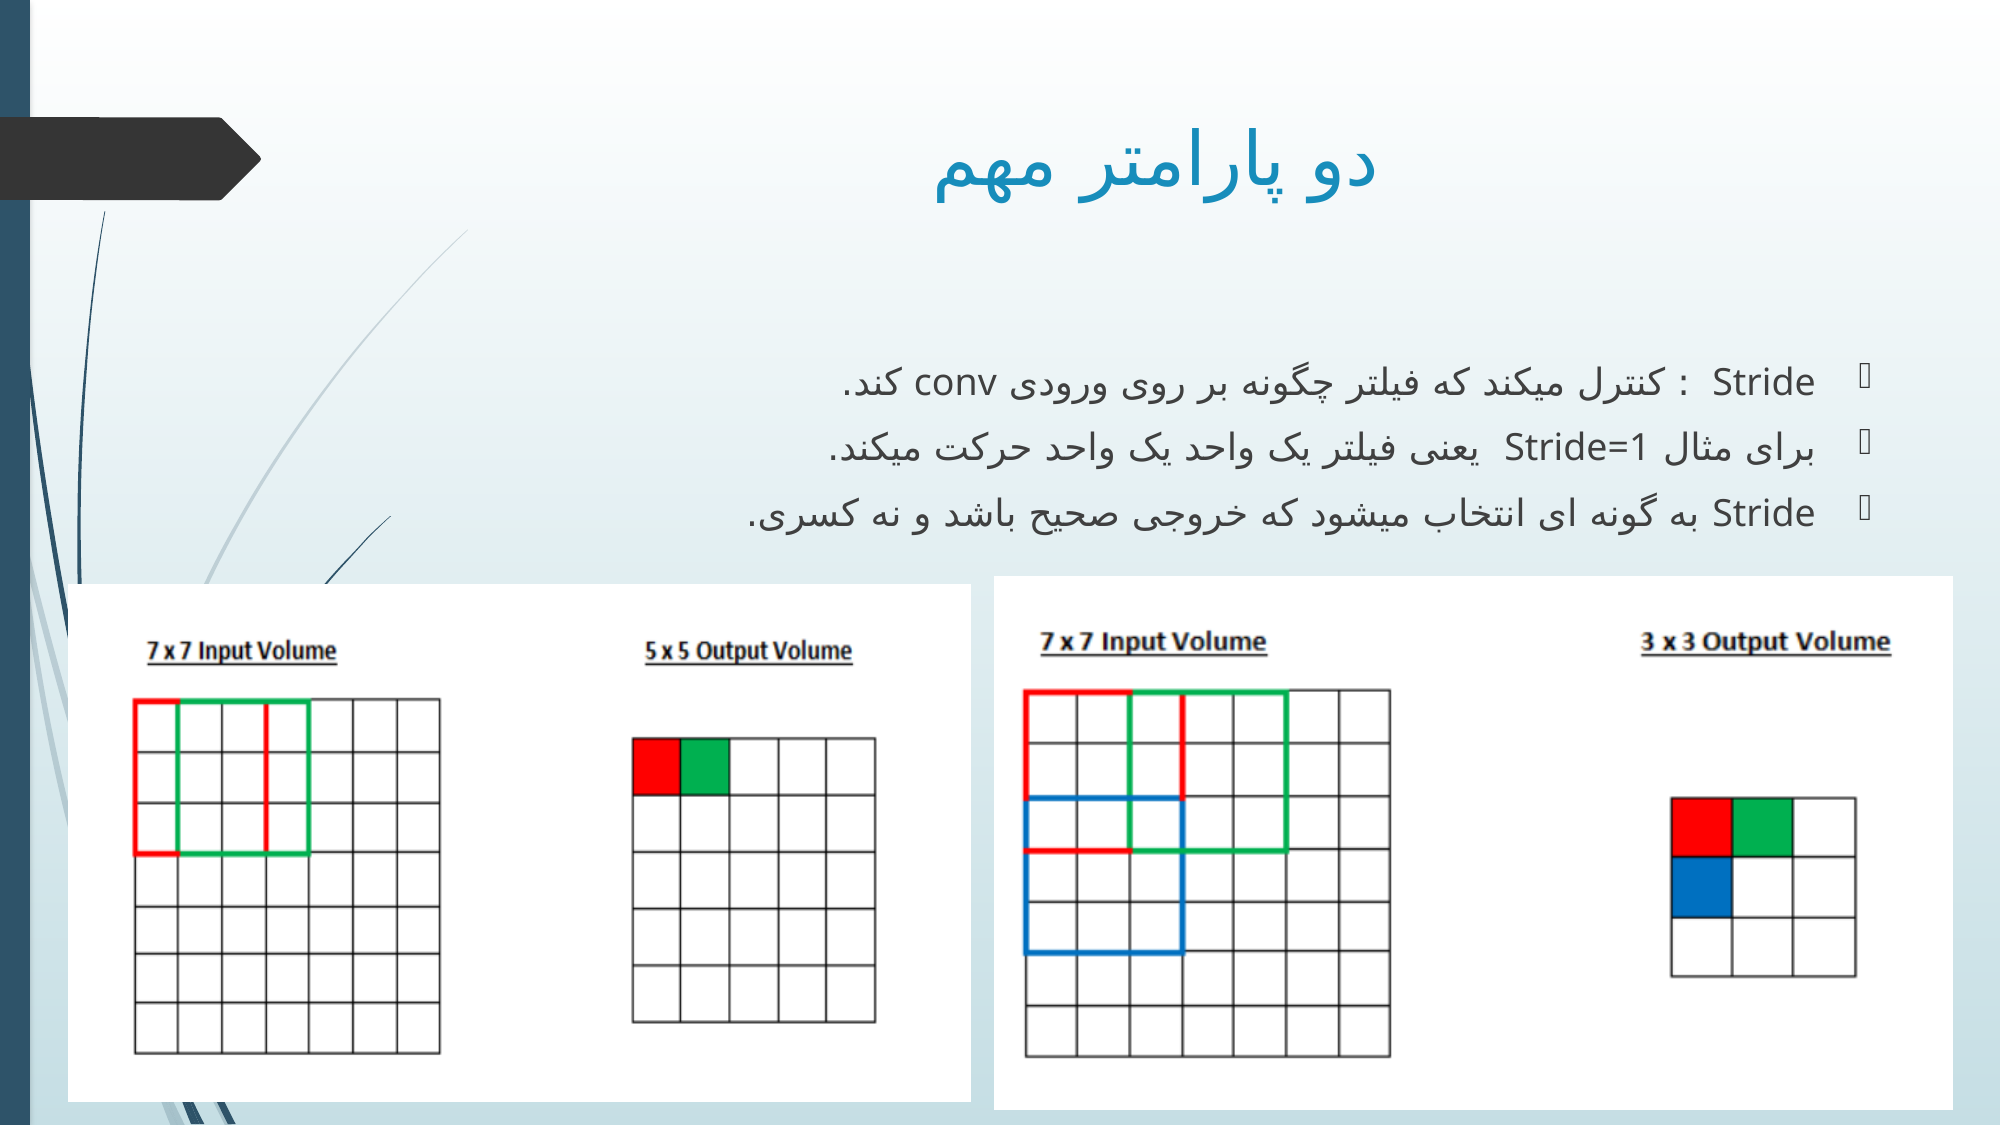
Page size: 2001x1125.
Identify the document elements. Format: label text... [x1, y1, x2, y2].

picture [994, 576, 1953, 1110]
list Stride : کنترل میکند که فیلتر چگونه بر روی ورودی conv کند. برای مثال Stride=1 یعنی فیلتر یک واحد یک واحد حرکت میکند. Stride به گونه ای انتخاب میشود که خروجی صحیح باشد و نه کسری. [424, 350, 1888, 970]
picture [68, 584, 971, 1103]
title دو پارامتر مهم [425, 102, 1888, 313]
